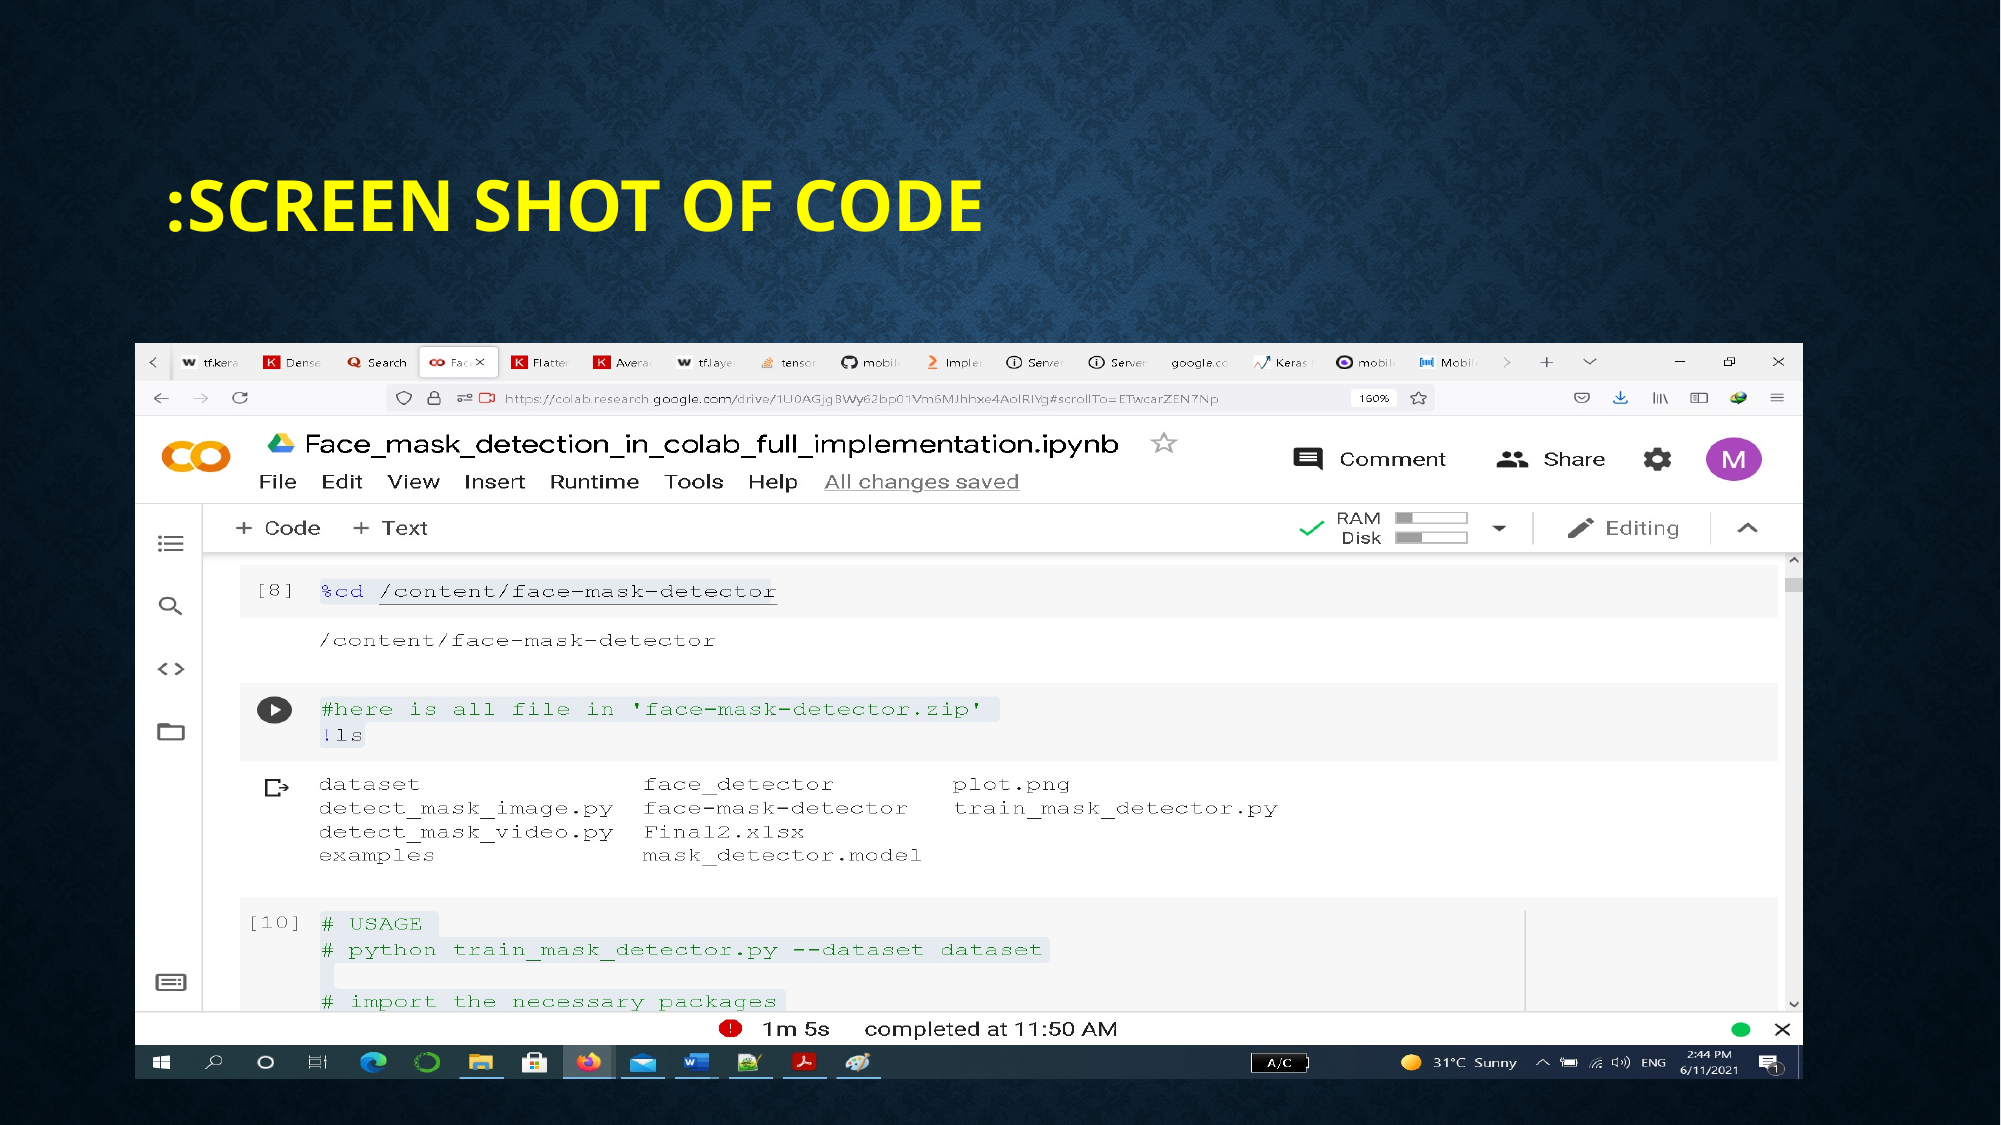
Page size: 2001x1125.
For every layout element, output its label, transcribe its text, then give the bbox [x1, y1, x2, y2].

title Screen shot of code: [149, 99, 1849, 318]
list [134, 343, 1804, 1080]
